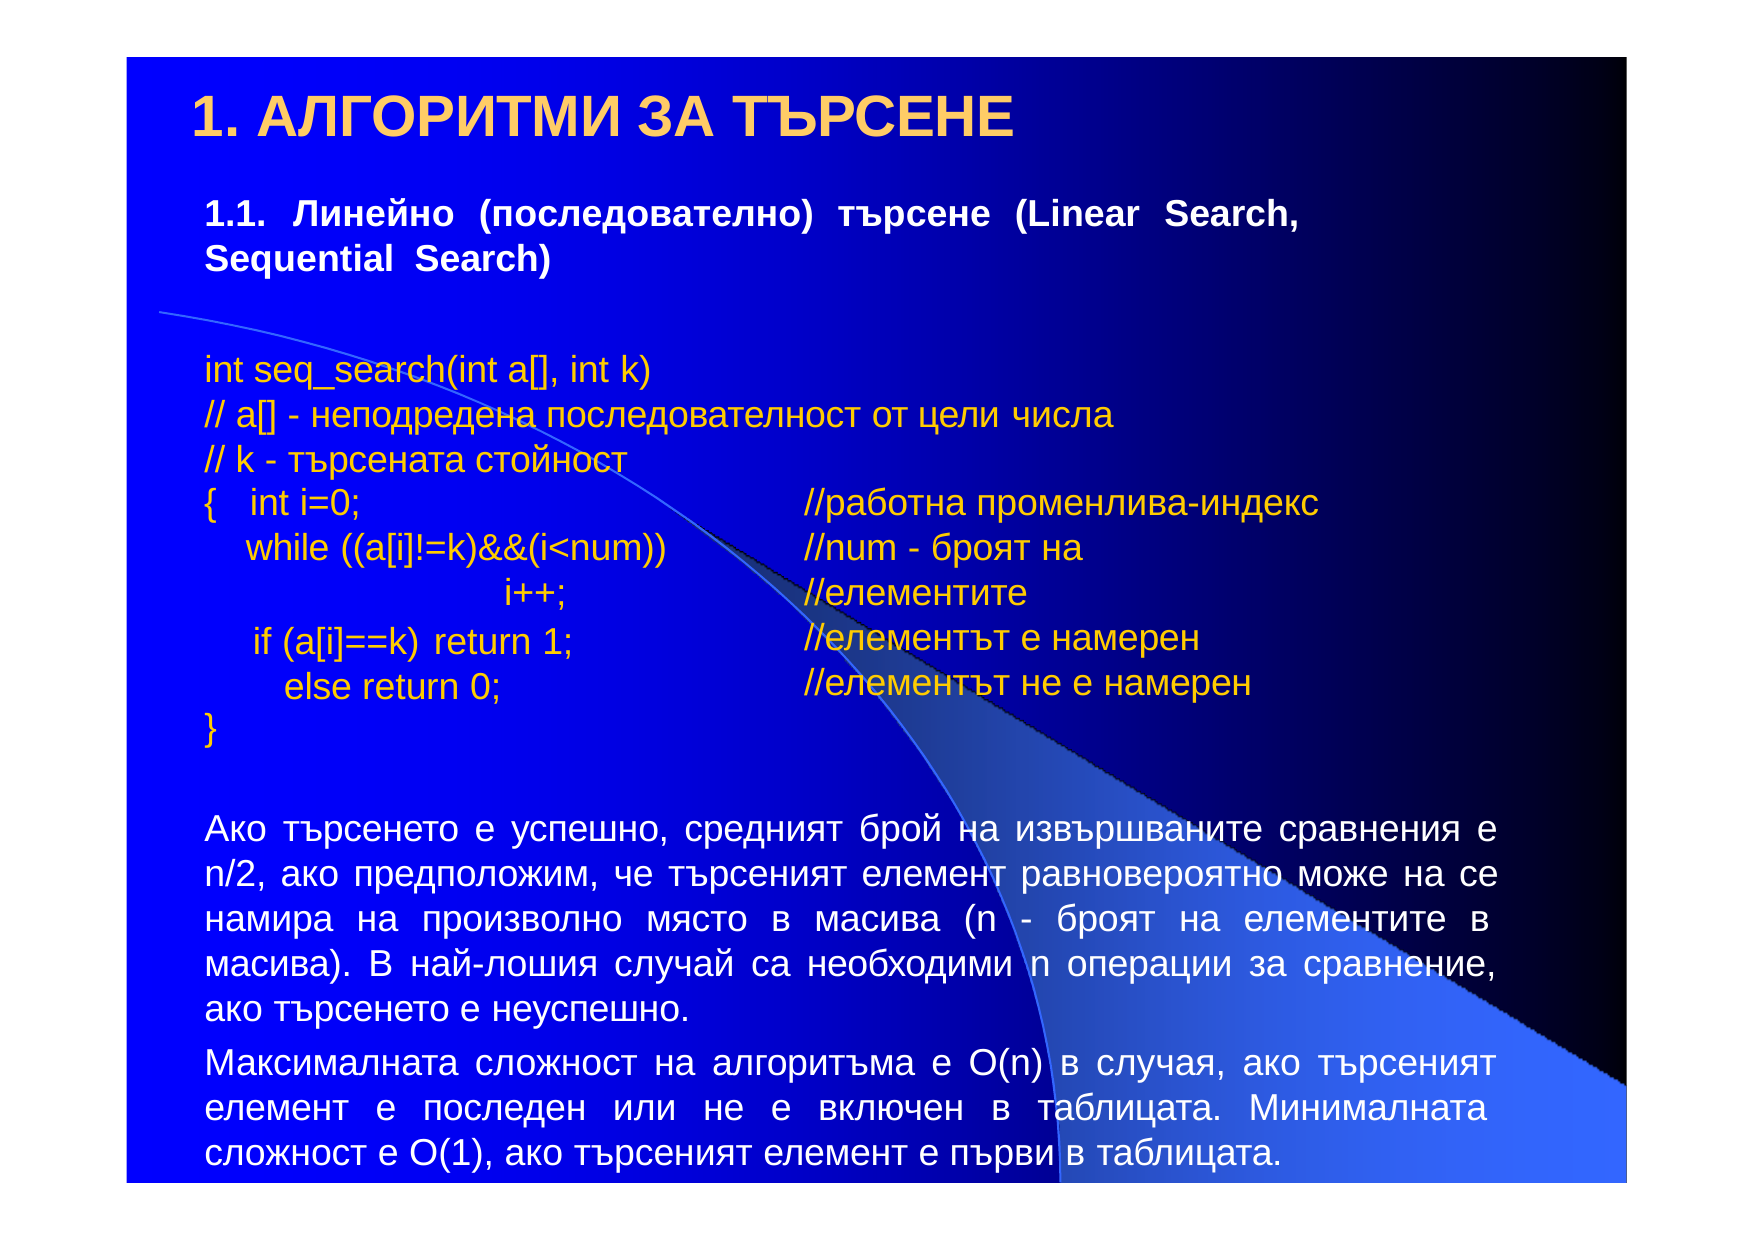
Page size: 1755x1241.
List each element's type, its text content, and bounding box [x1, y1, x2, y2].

text_box { int i=0; while ((a[i]!=k)&&(i<num)) i++; [202, 475, 673, 613]
text_box //работна променлива-индекс //num - броят на //елементите //елементът е намерен //елементът не е намерен [802, 475, 1325, 700]
picture [673, 481, 802, 610]
picture [126, 57, 1627, 1183]
text_box 1.1. Линейно (последователно) търсене (Linear Search, Sequential Search) int seq_search(int a[], int k) // a[] - неподредена последователност от цели числа // k - търсената стойност [202, 187, 1514, 481]
title 1. АЛГОРИТМИ ЗА ТЪРСЕНЕ [189, 76, 1024, 286]
text_box } Ако търсенето е успешно, средният брой на извършваните сравнения е n/2, ако предположим, че търсеният елемент равновероятно може на се намира на произволно място в масива (n - броят на елементите в масива). В най-лошия случай са необходими n операции за сравнение, ако търсенето е неуспешно. Максималната сложност на алгоритъма е O(n) в случая, ако търсеният елемент е последен или не е включен в таблицата. Минималната сложност е О(1), ако търсеният елемент е първи в таблицата. [202, 700, 1514, 1173]
text_box if (a[i]==k) return 1; else return 0; [250, 614, 624, 700]
